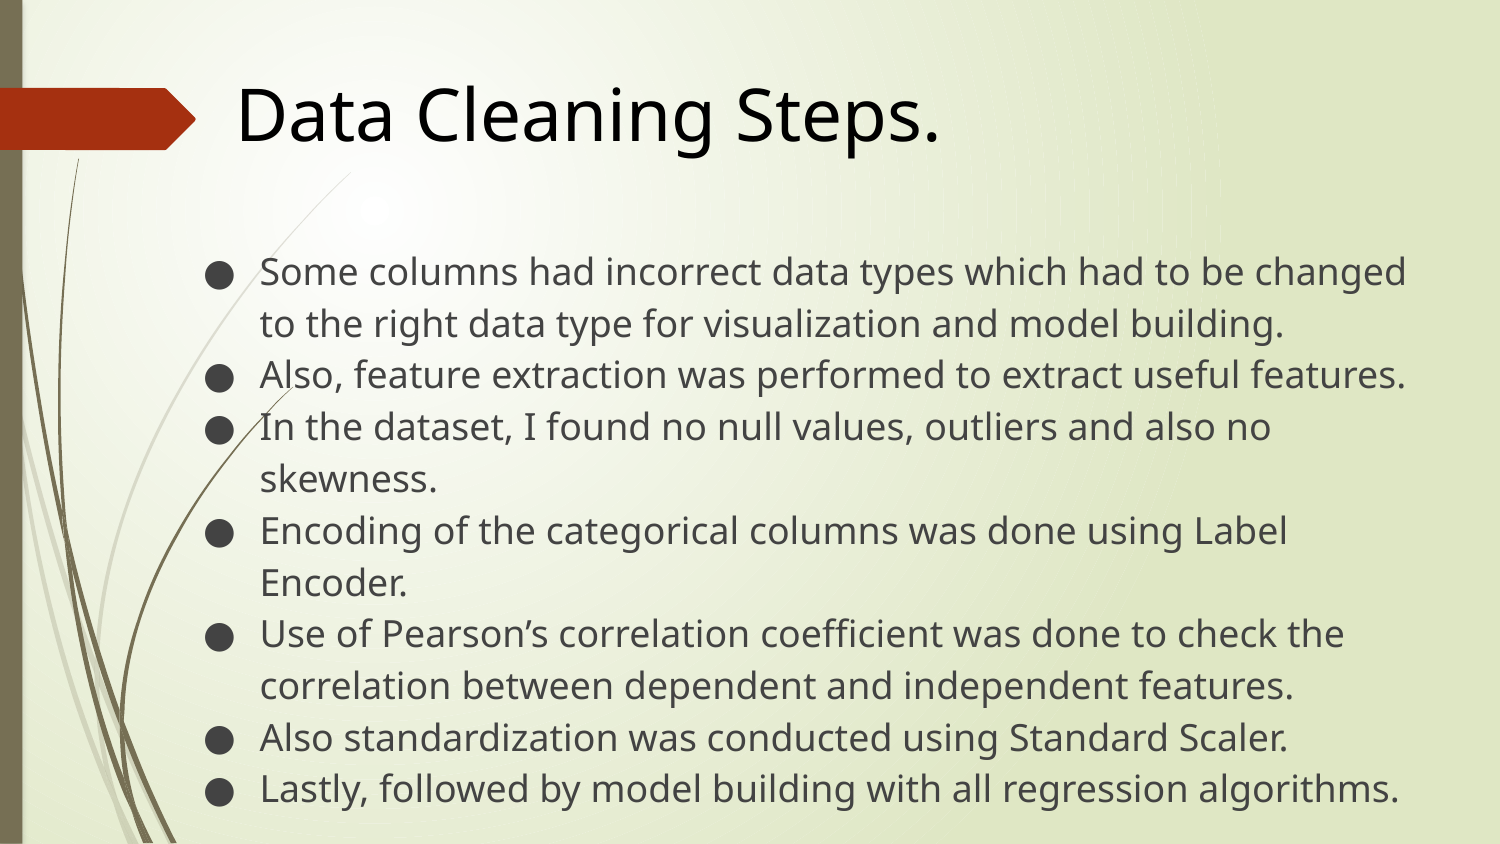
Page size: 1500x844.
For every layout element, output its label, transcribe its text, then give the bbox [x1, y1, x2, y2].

title Data Cleaning Steps. [220, 13, 1317, 171]
text_box Some columns had incorrect data types which had to be changed to the right data type for visualization and model building. Also, feature extraction was performed to extract useful features. In the dataset, I found no null values, outliers and also no skewness. Encoding of the categorical columns was done using Label Encoder. Use of Pearson’s correlation coefficient was done to check the correlation between dependent and independent features. Also standardization was conducted using Standard Scaler. Lastly, followed by model building with all regression algorithms. [169, 181, 1438, 826]
